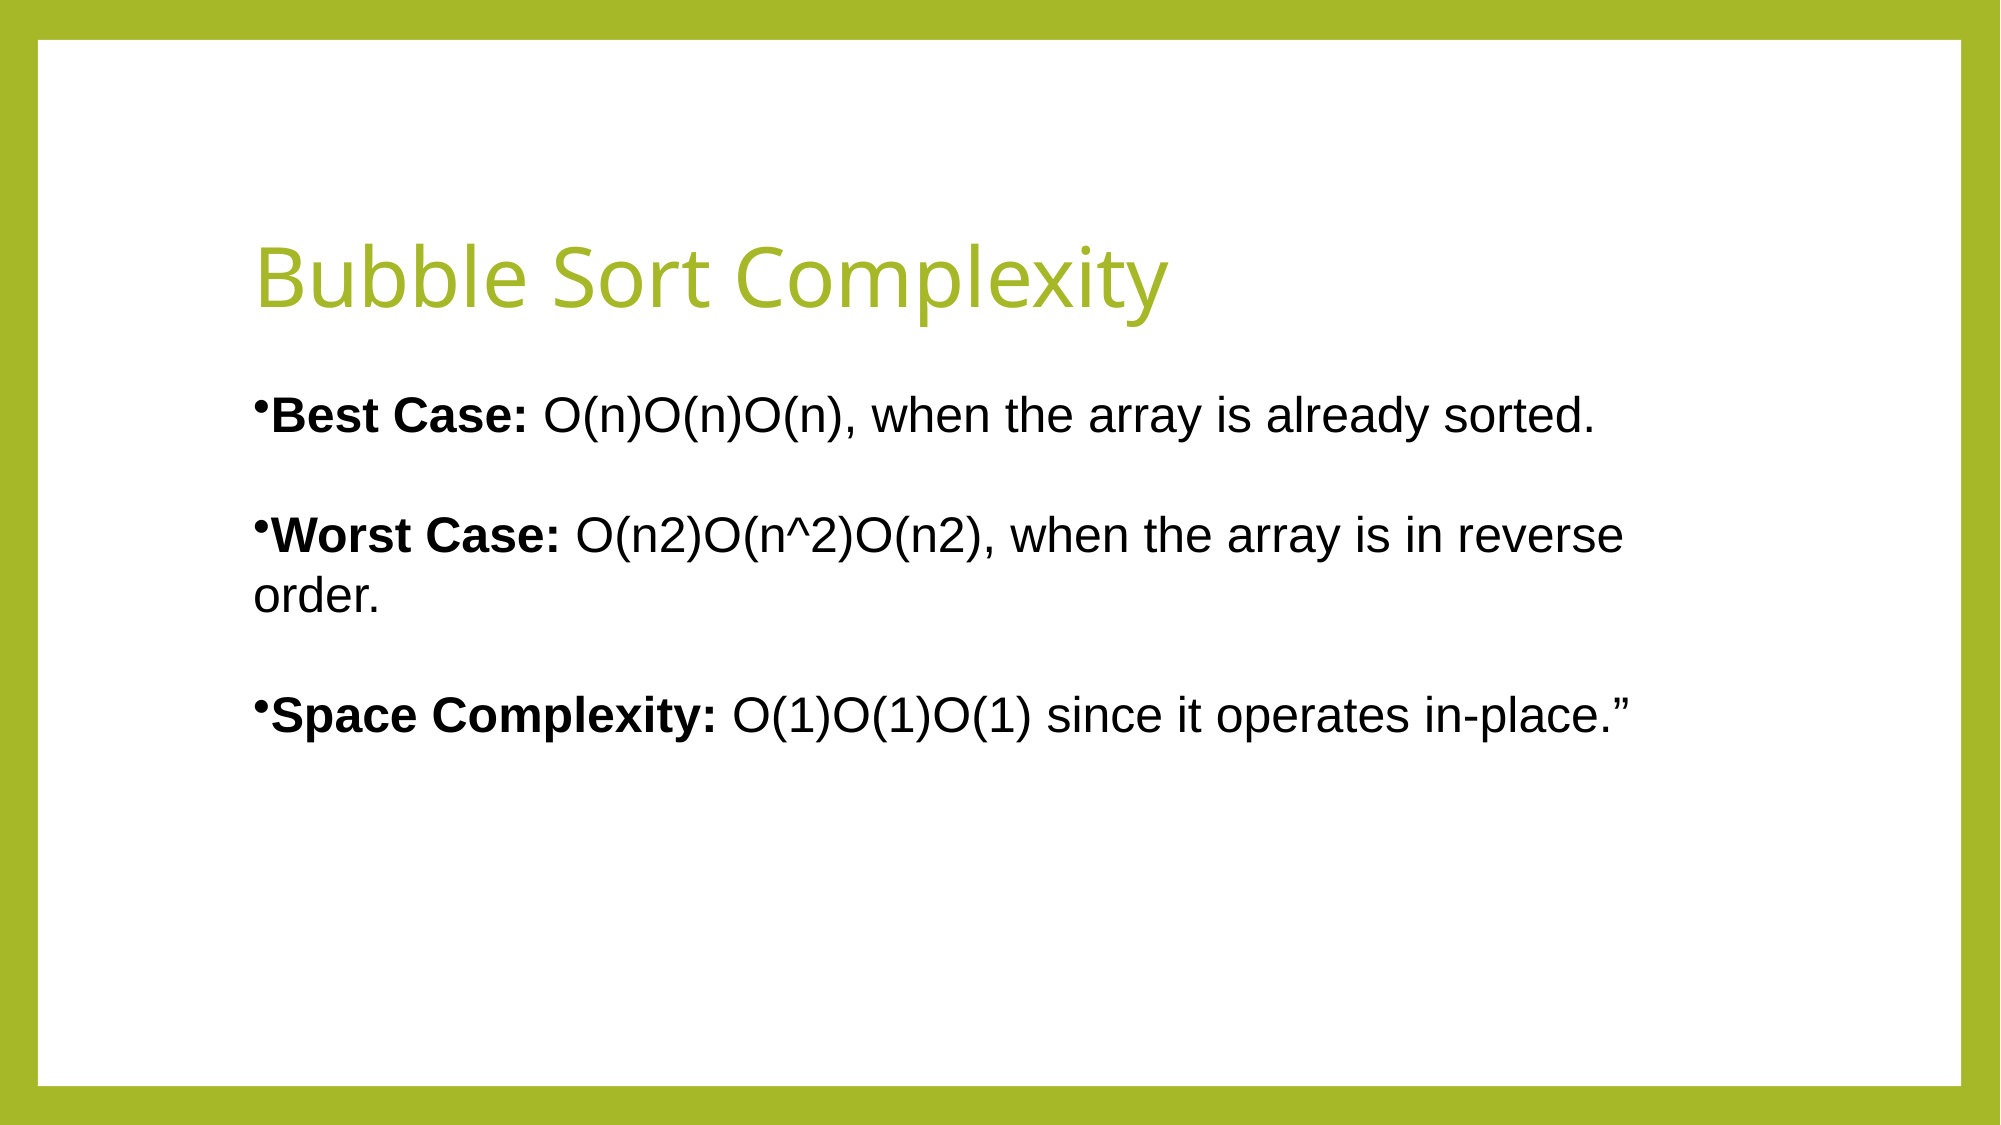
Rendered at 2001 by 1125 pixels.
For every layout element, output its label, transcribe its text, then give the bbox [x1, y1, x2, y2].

list Best Case: O(n)O(n)O(n), when the array is already sorted. Worst Case: O(n2)O(n^2)O(n2), when the array is in reverse order. Space Complexity: O(1)O(1)O(1) since it operates in-place.” [238, 236, 1656, 889]
title Bubble Sort Complexity [238, 194, 1814, 367]
